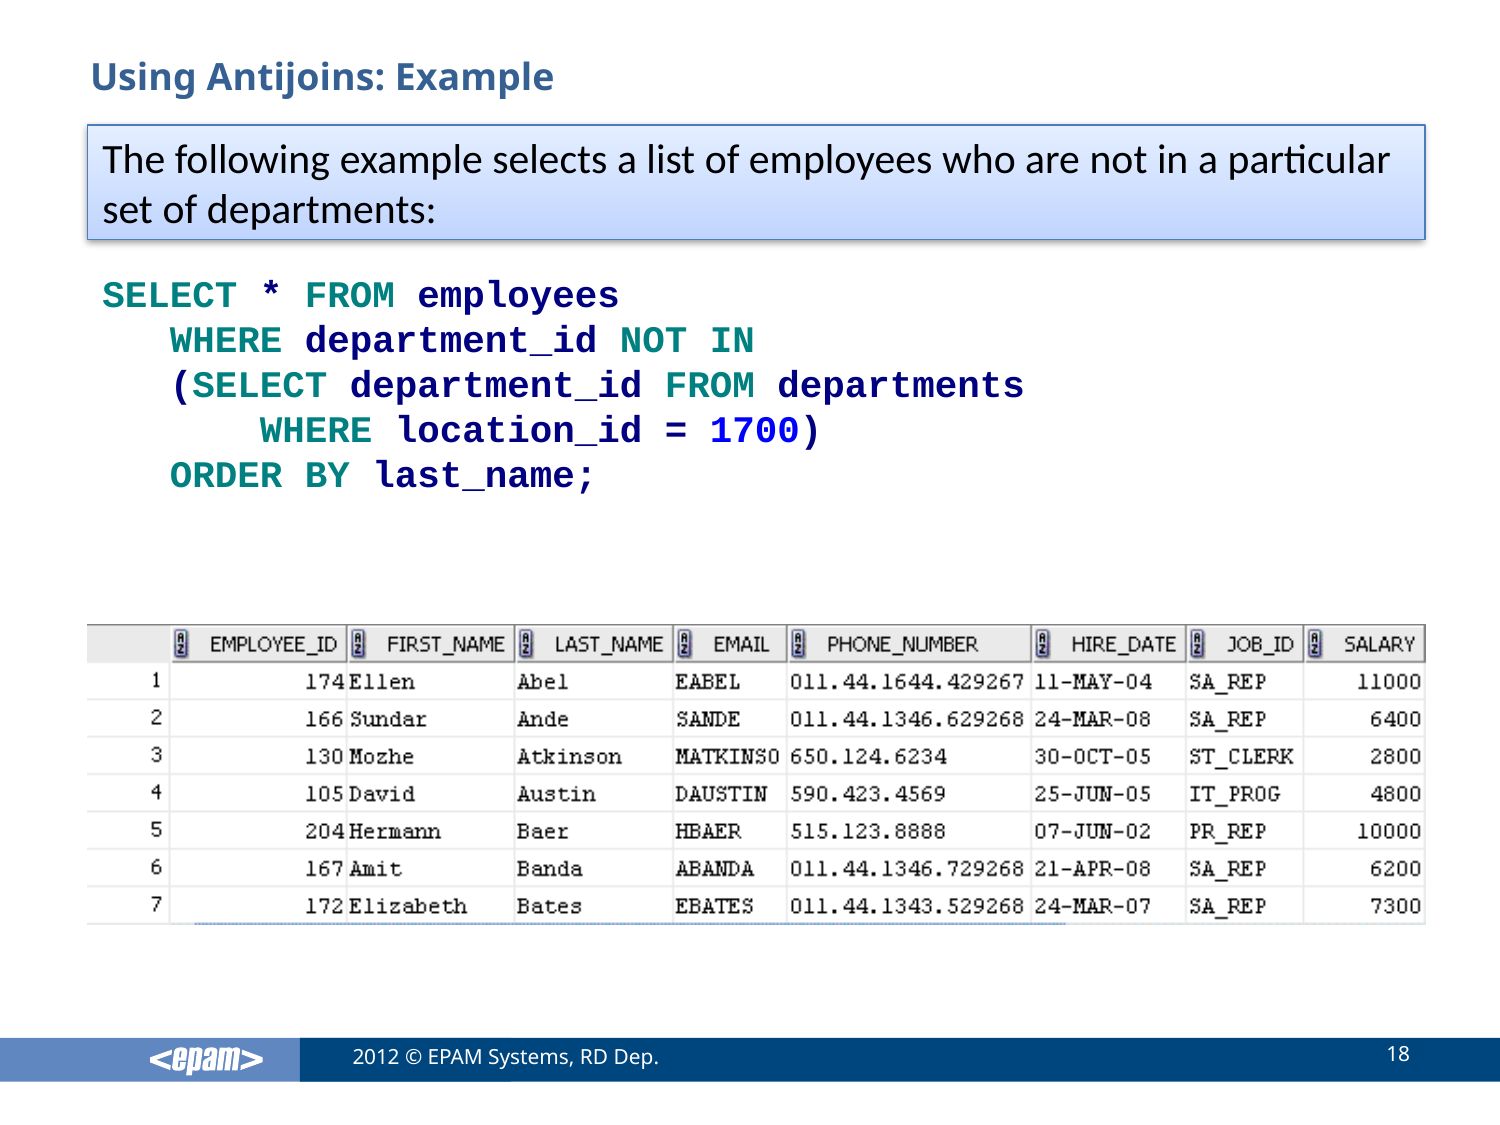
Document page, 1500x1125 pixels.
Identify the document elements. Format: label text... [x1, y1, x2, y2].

slide_number 18 [1262, 1025, 1425, 1085]
footer 2012 © EPAM Systems, RD Dep. [337, 1028, 738, 1088]
title Using Antijoins: Example [75, 45, 1425, 163]
picture [87, 624, 1426, 926]
text_box SELECT * FROM employees WHERE department_id NOT IN (SELECT department_id FROM departments WHERE location_id = 1700) ORDER BY last_name; [87, 262, 1425, 503]
text_box The following example selects a list of employees who are not in a particular set of departments: [87, 124, 1426, 240]
